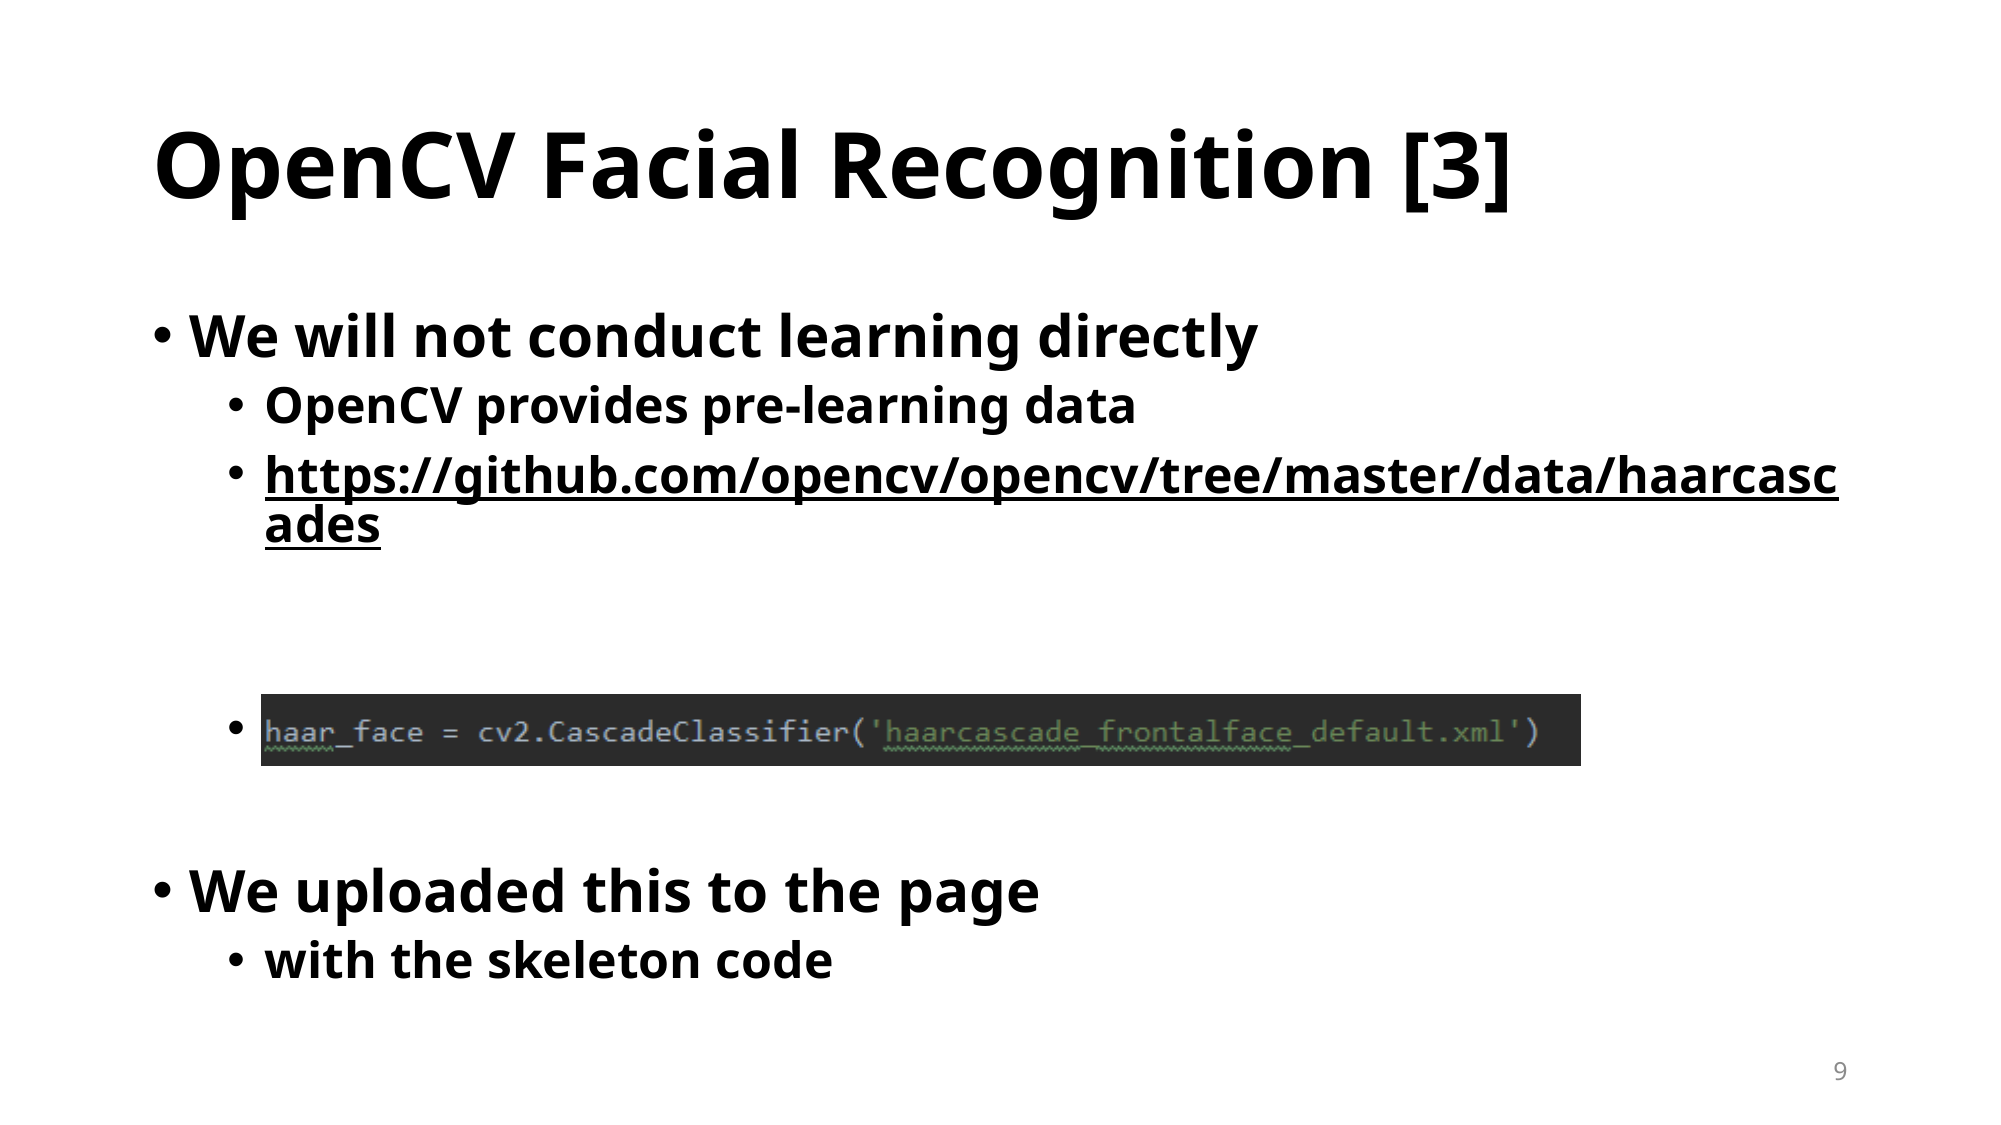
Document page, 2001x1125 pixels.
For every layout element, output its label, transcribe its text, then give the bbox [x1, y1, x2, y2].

picture [261, 694, 1581, 766]
title OpenCV Facial Recognition [3] [137, 59, 1863, 278]
slide_number 9 [1412, 1042, 1863, 1103]
list We will not conduct learning directly OpenCV provides pre-learning data https://github.com/opencv/opencv/tree/master/data/haarcascades You can load this and use without anything more We uploaded this to the page with the skeleton code [137, 299, 1863, 1014]
